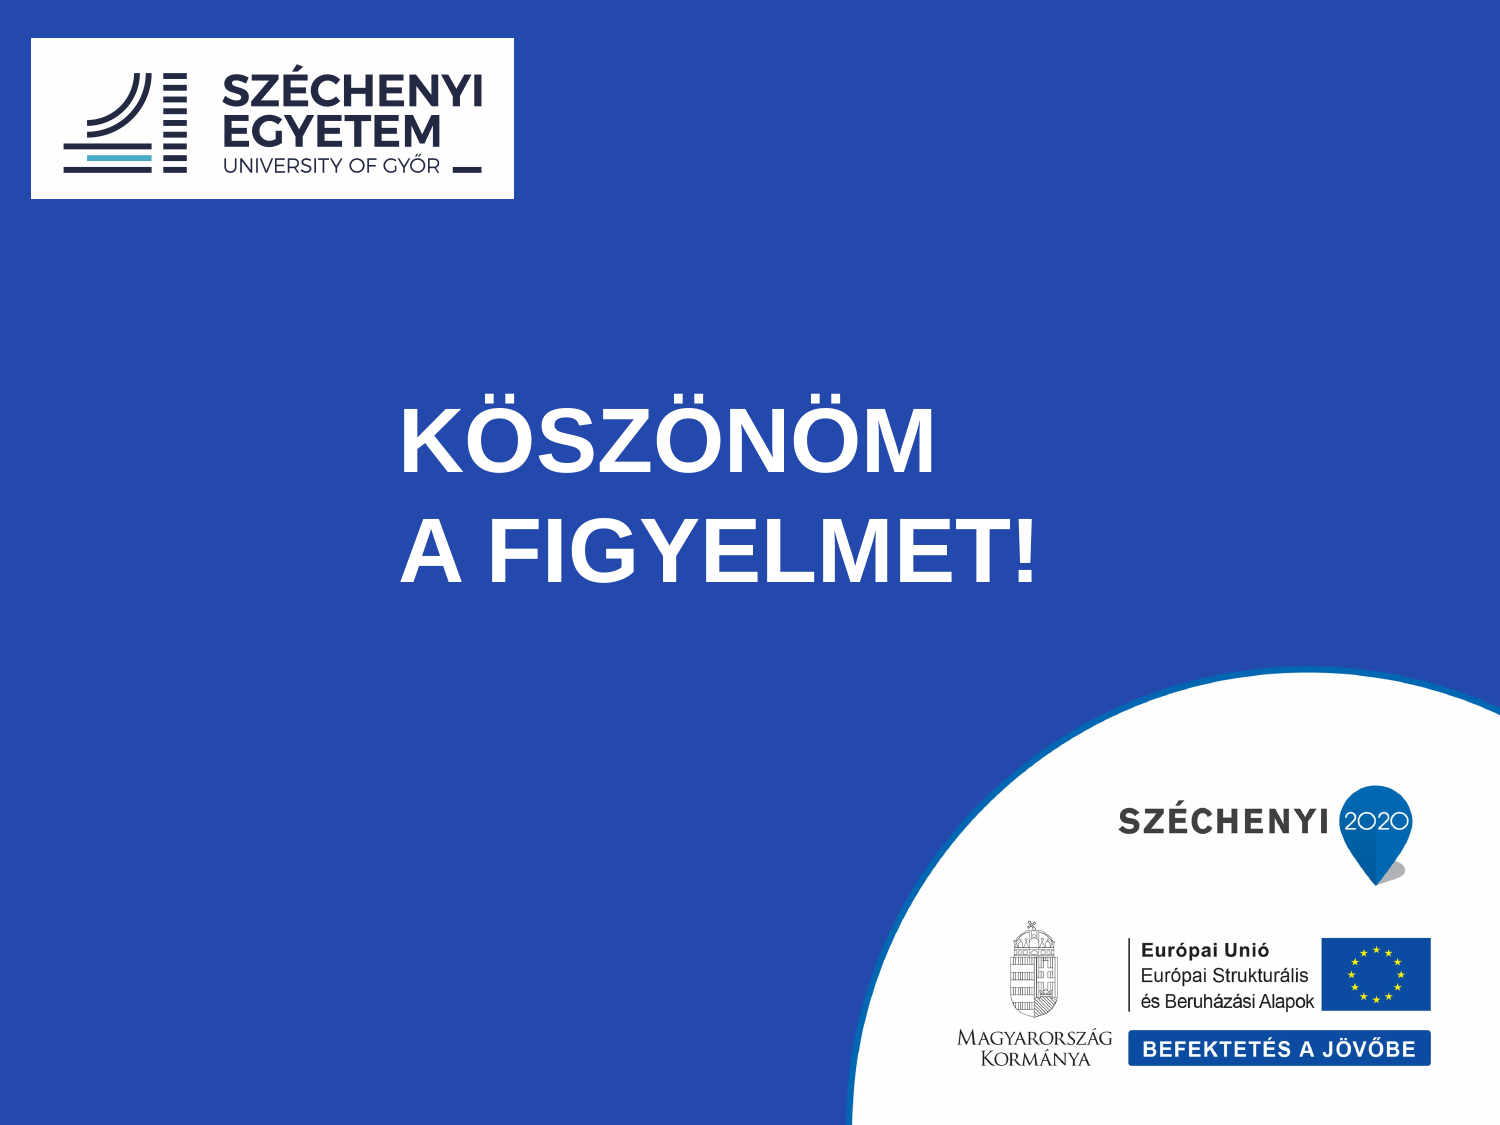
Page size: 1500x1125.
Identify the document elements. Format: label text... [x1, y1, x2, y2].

title KÖSZÖNÖM A FIGYELMET! [383, 373, 1109, 610]
picture [0, 0, 1500, 1125]
